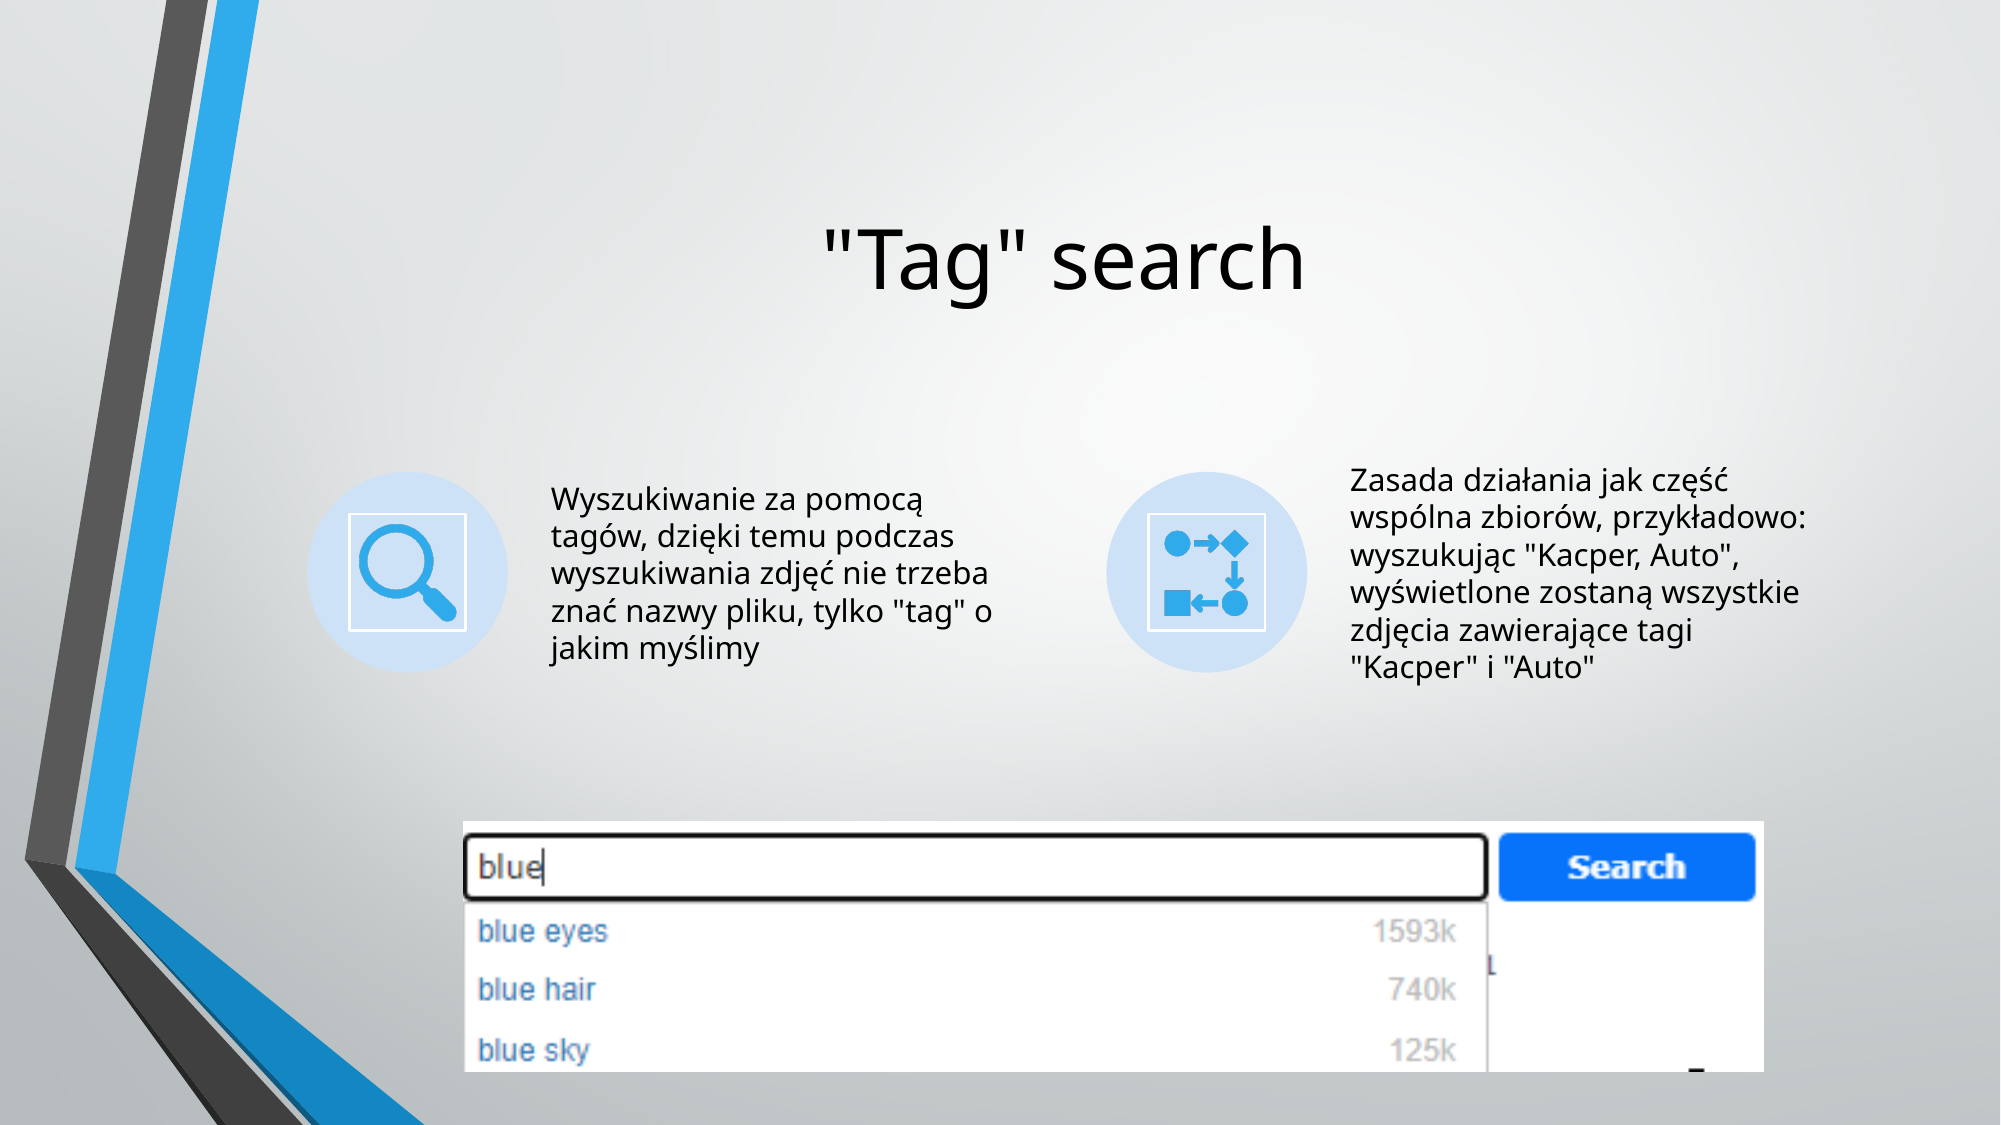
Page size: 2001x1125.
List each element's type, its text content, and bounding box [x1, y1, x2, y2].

title "Tag" search [243, 112, 1887, 315]
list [243, 315, 1888, 829]
picture [463, 821, 1764, 1072]
